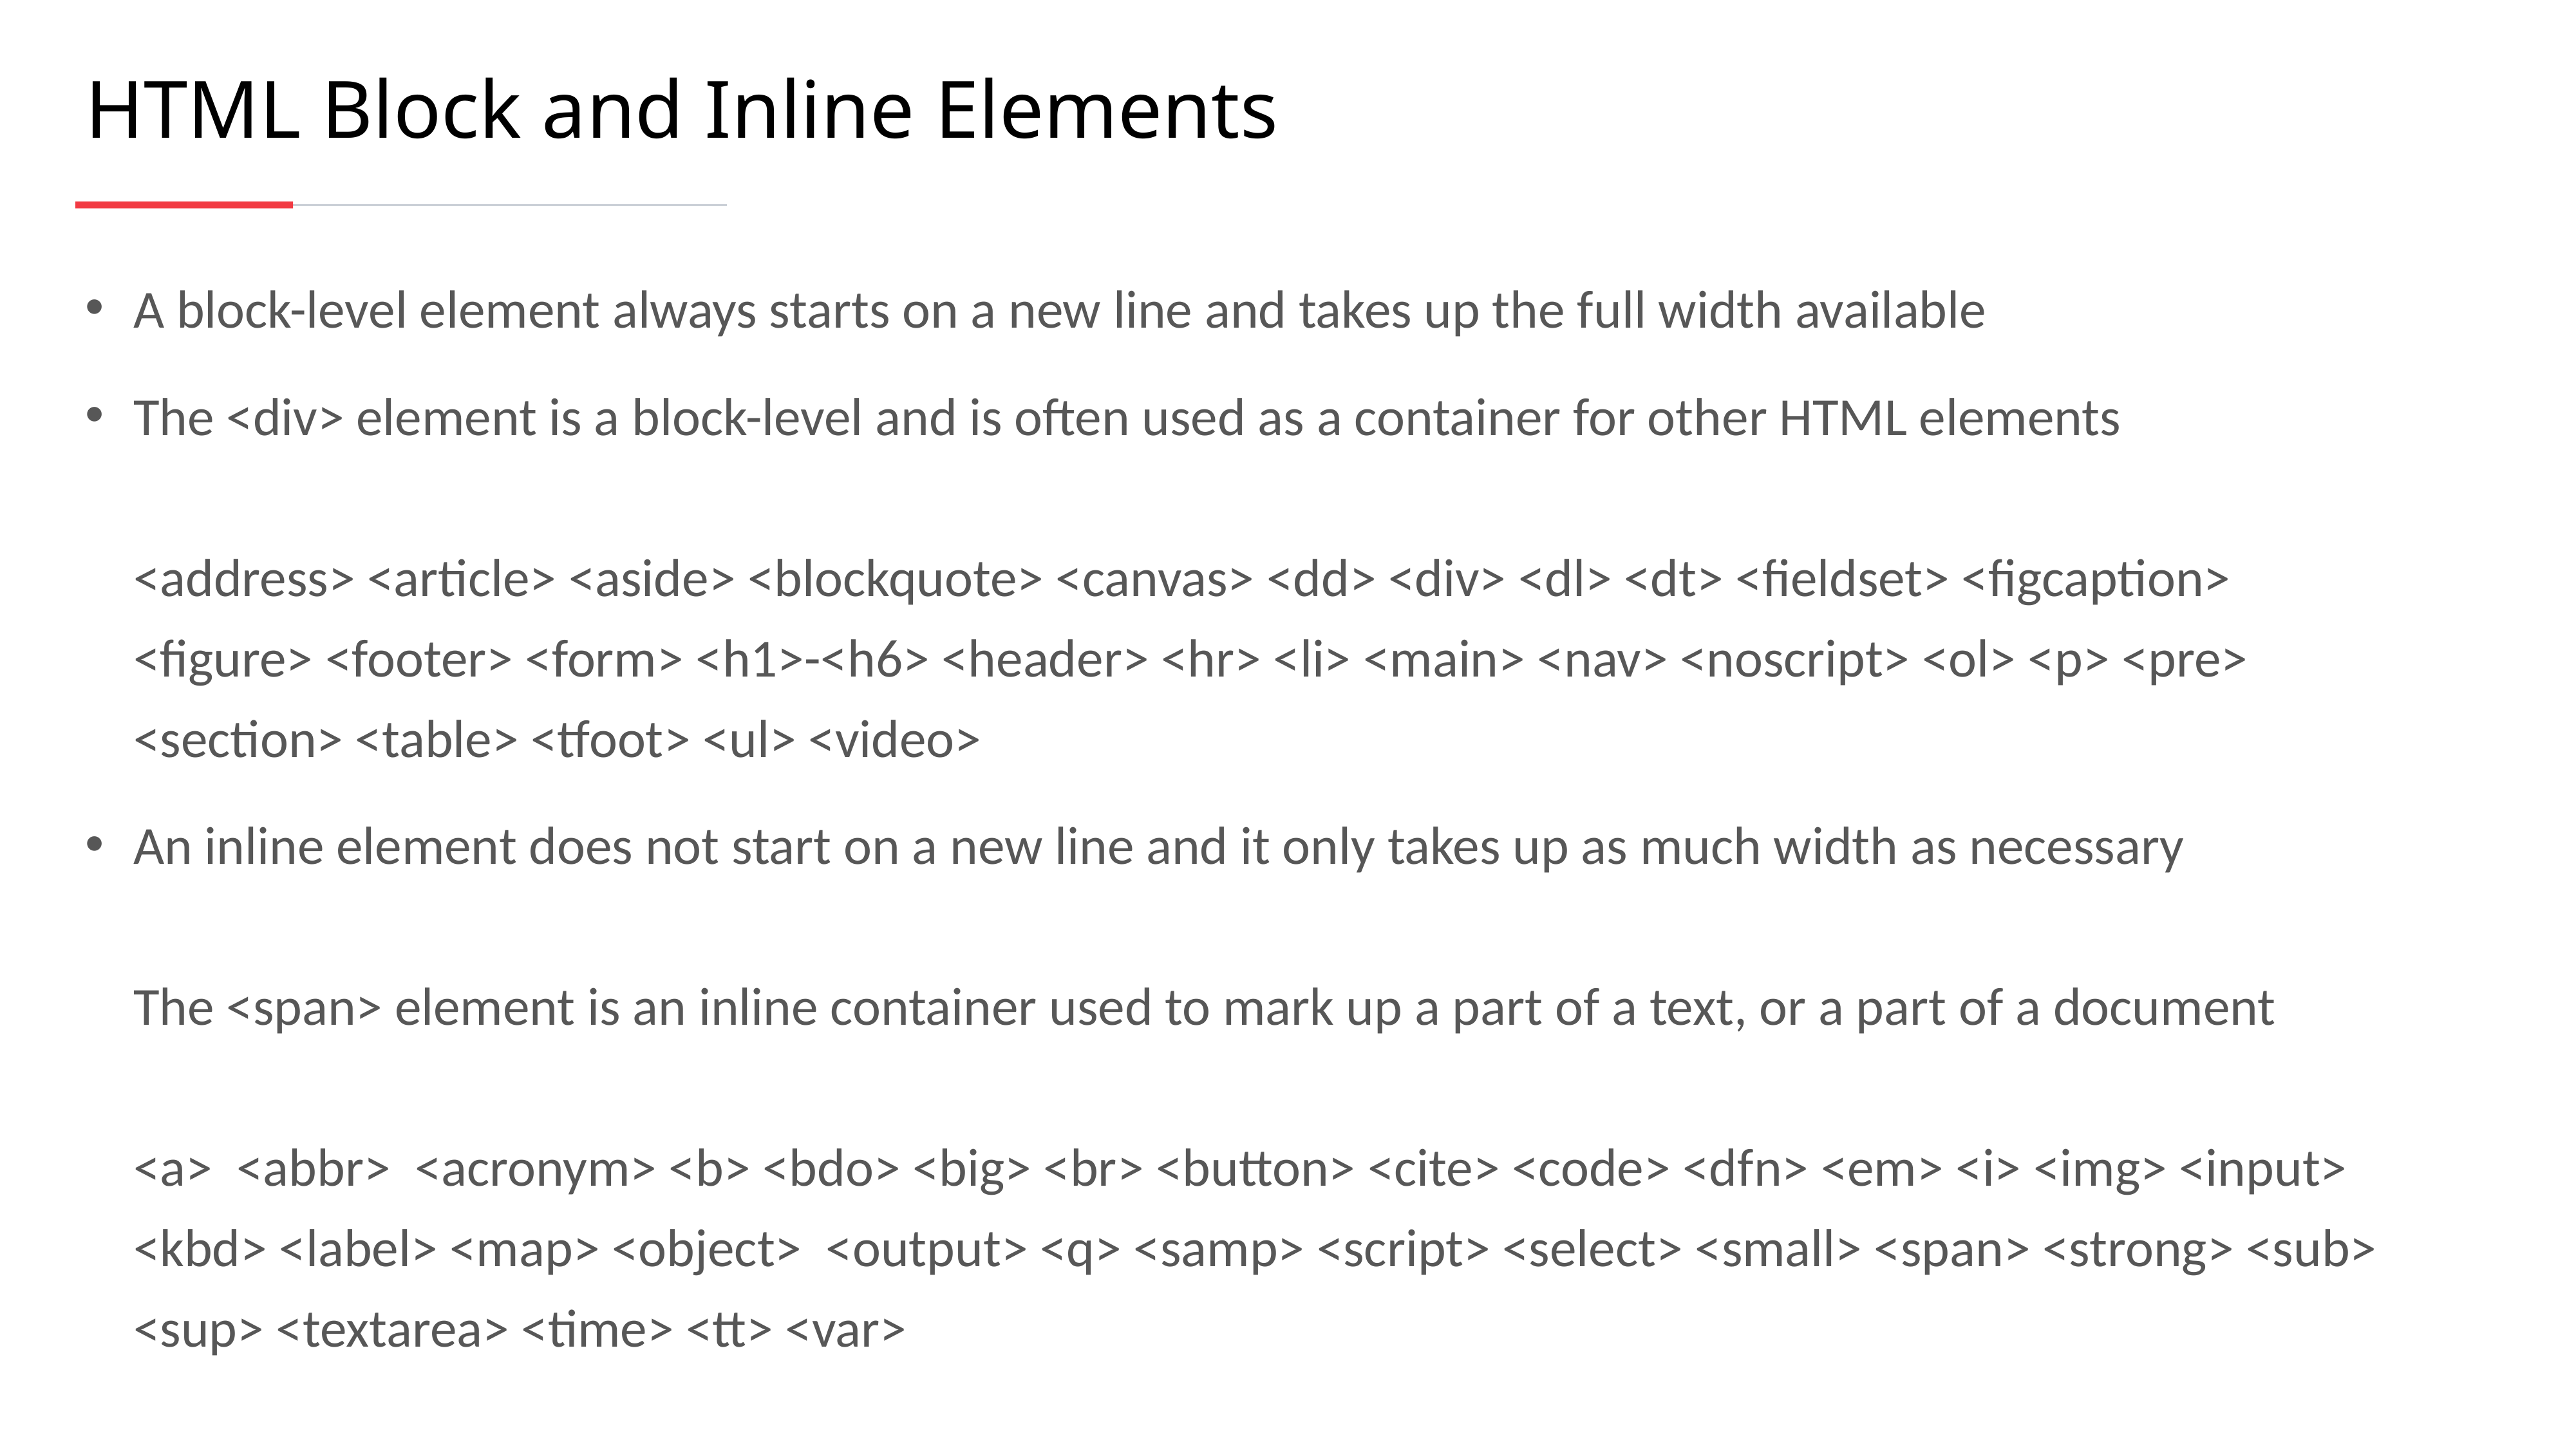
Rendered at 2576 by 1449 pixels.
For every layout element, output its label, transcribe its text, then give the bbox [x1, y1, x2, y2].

list HTML Block and Inline Elements [75, 56, 2496, 157]
list A block-level element always starts on a new line and takes up the full width available The <div> element is a block-level and is often used as a container for other HTML elements <address> <article> <aside> <blockquote> <canvas> <dd> <div> <dl> <dt> <fieldset> <figcaption> <figure> <footer> <form> <h1>-<h6> <header> <hr> <li> <main> <nav> <noscript> <ol> <p> <pre> <section> <table> <tfoot> <ul> <video> An inline element does not start on a new line and it only takes up as much width as necessary The <span> element is an inline container used to mark up a part of a text, or a part of a document <a> <abbr> <acronym> <b> <bdo> <big> <br> <button> <cite> <code> <dfn> <em> <i> <img> <input> <kbd> <label> <map> <object> <output> <q> <samp> <script> <select> <small> <span> <strong> <sub> <sup> <textarea> <time> <tt> <var> [75, 253, 2414, 1224]
